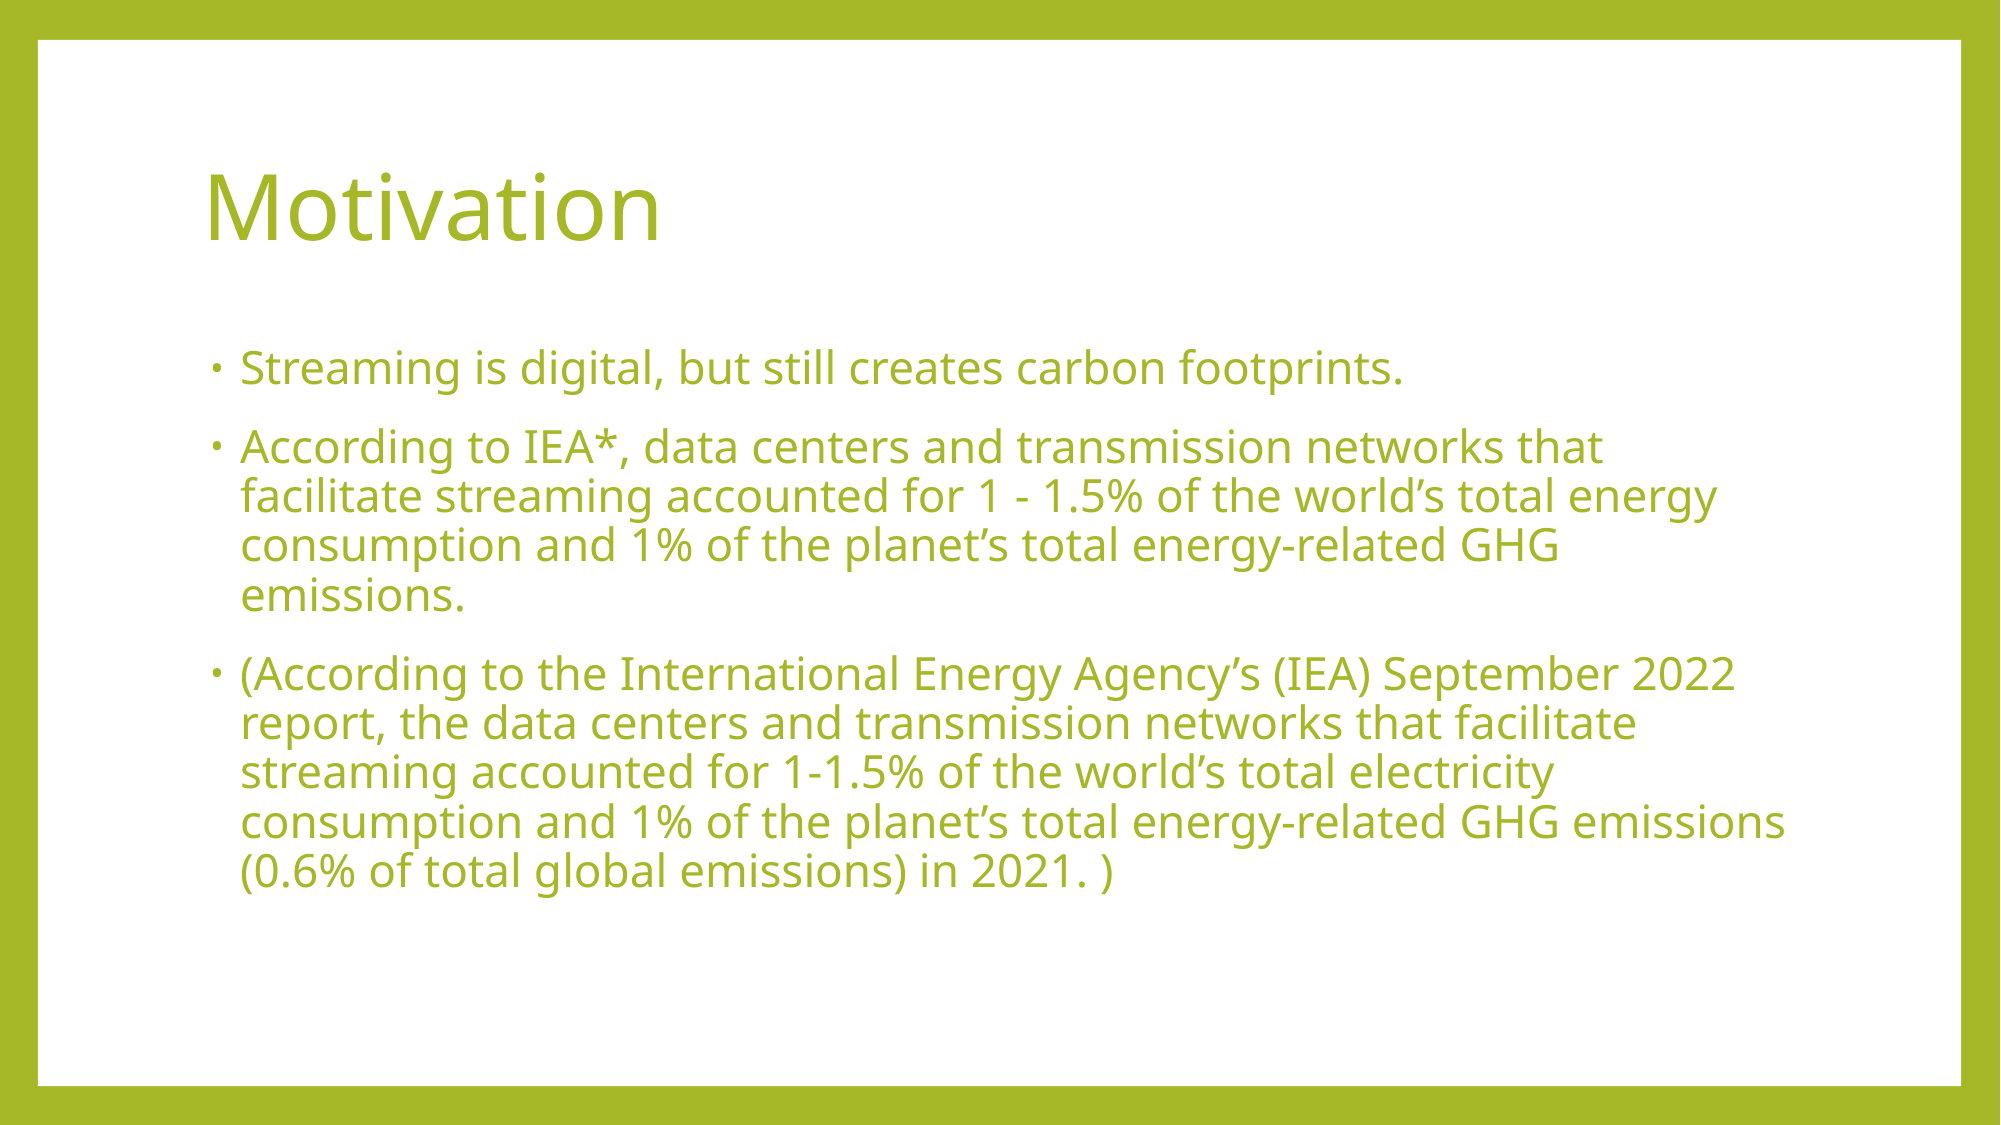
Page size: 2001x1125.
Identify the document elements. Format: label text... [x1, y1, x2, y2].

title Motivation [187, 99, 1808, 323]
list Streaming is digital, but still creates carbon footprints. According to IEA*, data centers and transmission networks that facilitate streaming accounted for 1 - 1.5% of the world’s total energy consumption and 1% of the planet’s total energy-related GHG emissions. (According to the International Energy Agency’s (IEA) September 2022 report, the data centers and transmission networks that facilitate streaming accounted for 1-1.5% of the world’s total electricity consumption and 1% of the planet’s total energy-related GHG emissions (0.6% of total global emissions) in 2021. ) [187, 337, 1808, 1000]
